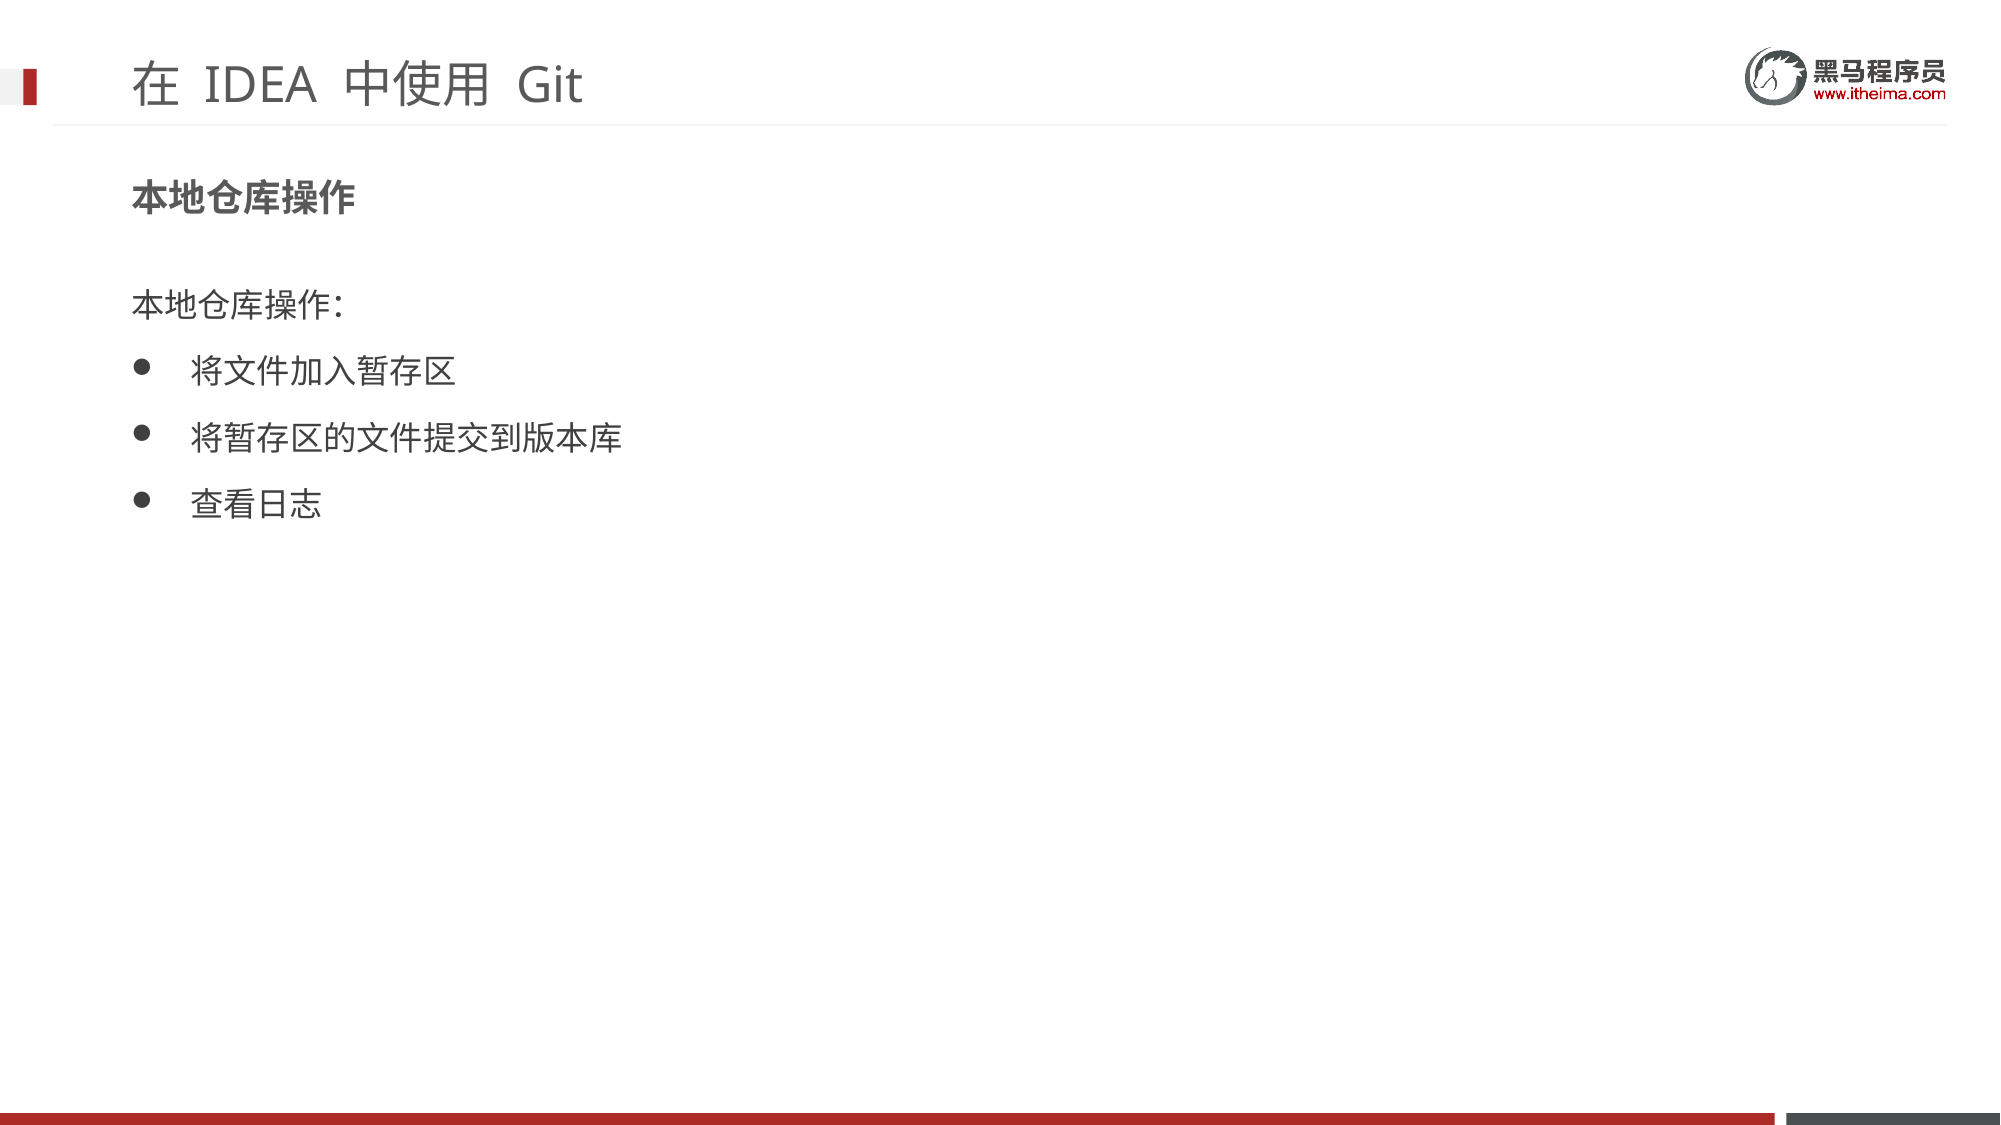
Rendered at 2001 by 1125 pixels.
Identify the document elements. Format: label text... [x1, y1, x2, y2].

text_box 本地仓库操作： 将文件加入暂存区 将暂存区的文件提交到版本库 查看日志 [116, 256, 1880, 547]
picture [1744, 46, 1946, 106]
list 本地仓库操作 [116, 154, 1880, 239]
title 在 IDEA 中使用 Git [116, 40, 1556, 125]
